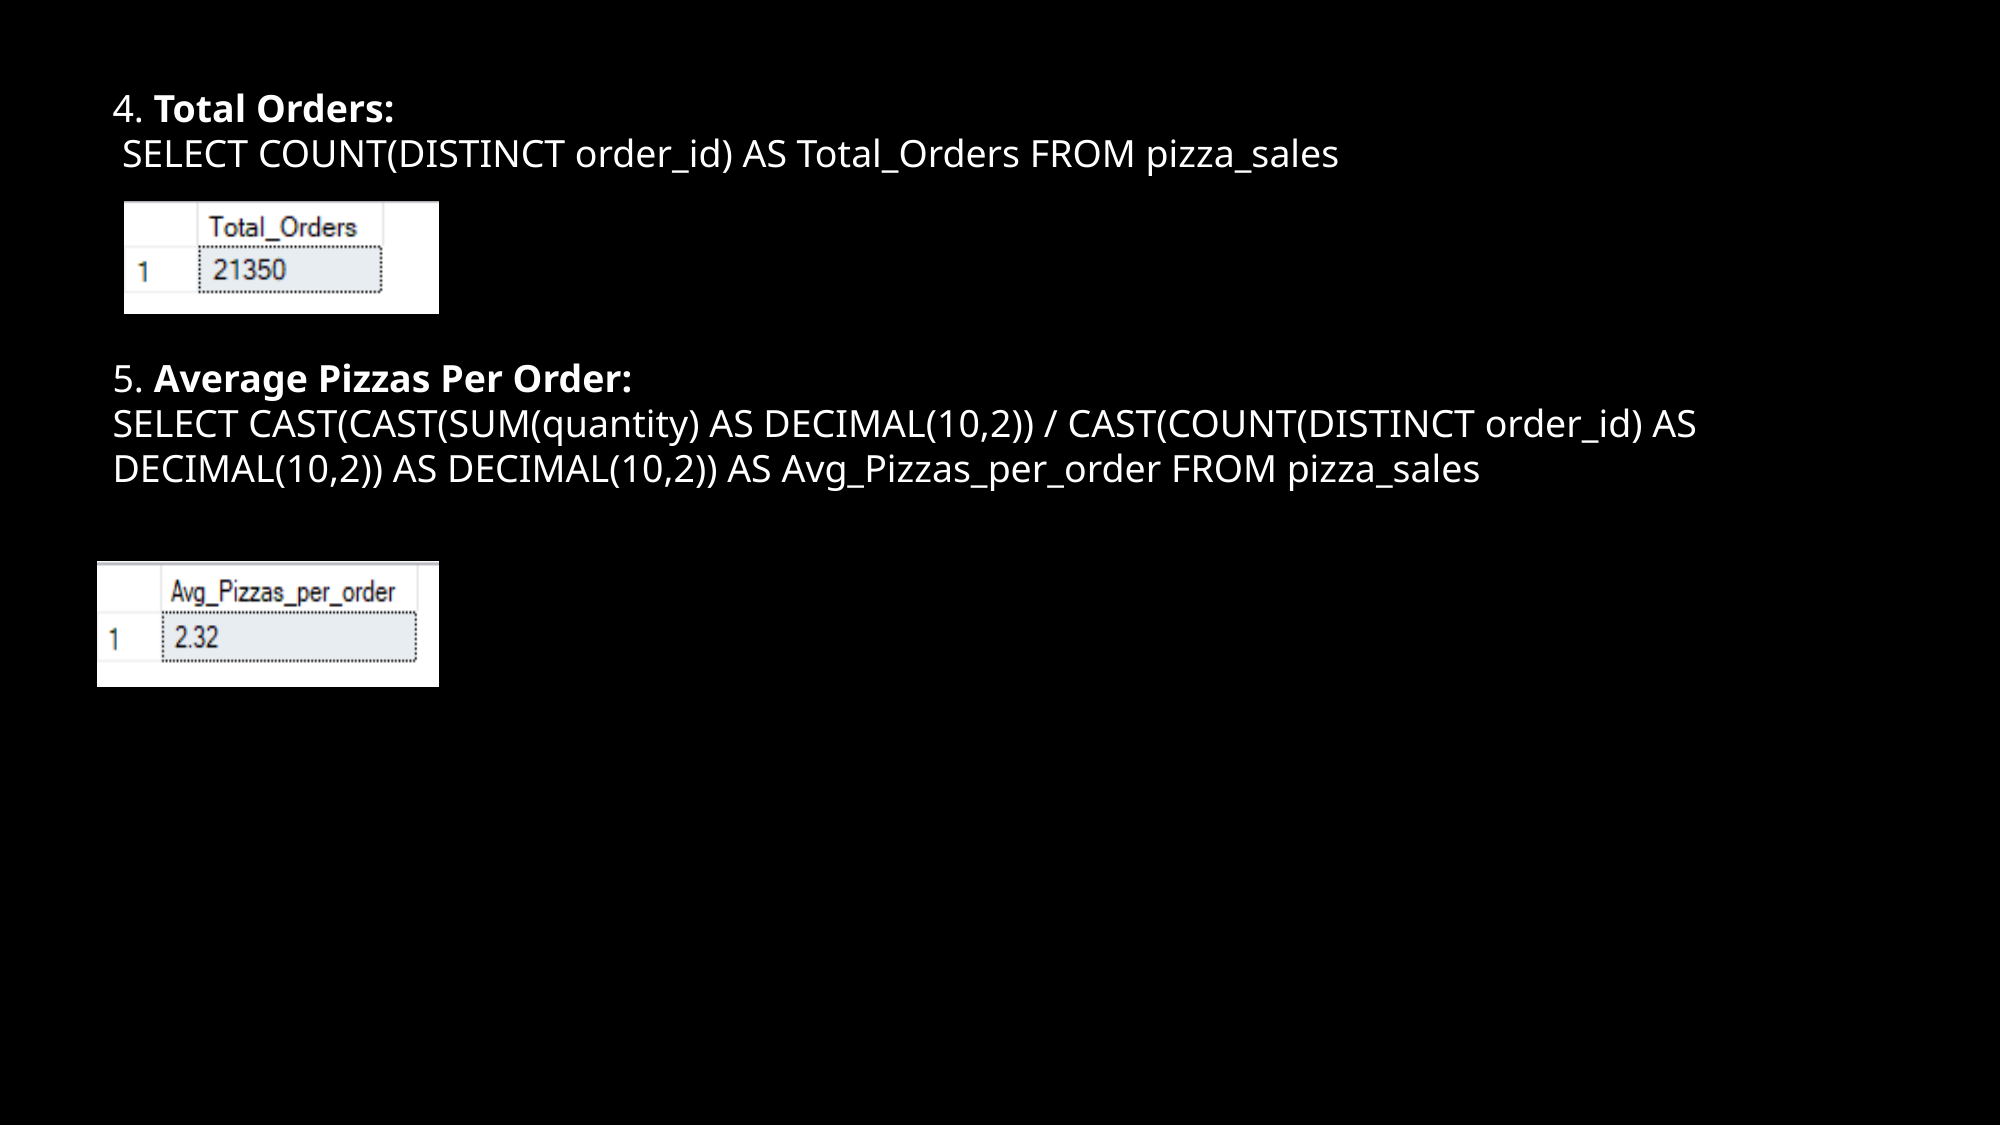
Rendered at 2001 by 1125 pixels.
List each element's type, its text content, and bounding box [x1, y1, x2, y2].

picture [123, 200, 439, 315]
picture [97, 561, 439, 687]
text_box 4. Total Orders:​ SELECT COUNT(DISTINCT order_id) AS Total_Orders FROM pizza_sales ​ ​ 5. Average Pizzas Per Order: SELECT CAST(CAST(SUM(quantity) AS DECIMAL(10,2)) / CAST(COUNT(DISTINCT order_id) AS DECIMAL(10,2)) AS DECIMAL(10,2)) AS Avg_Pizzas_per_order FROM pizza_sales​ [97, 77, 1912, 498]
